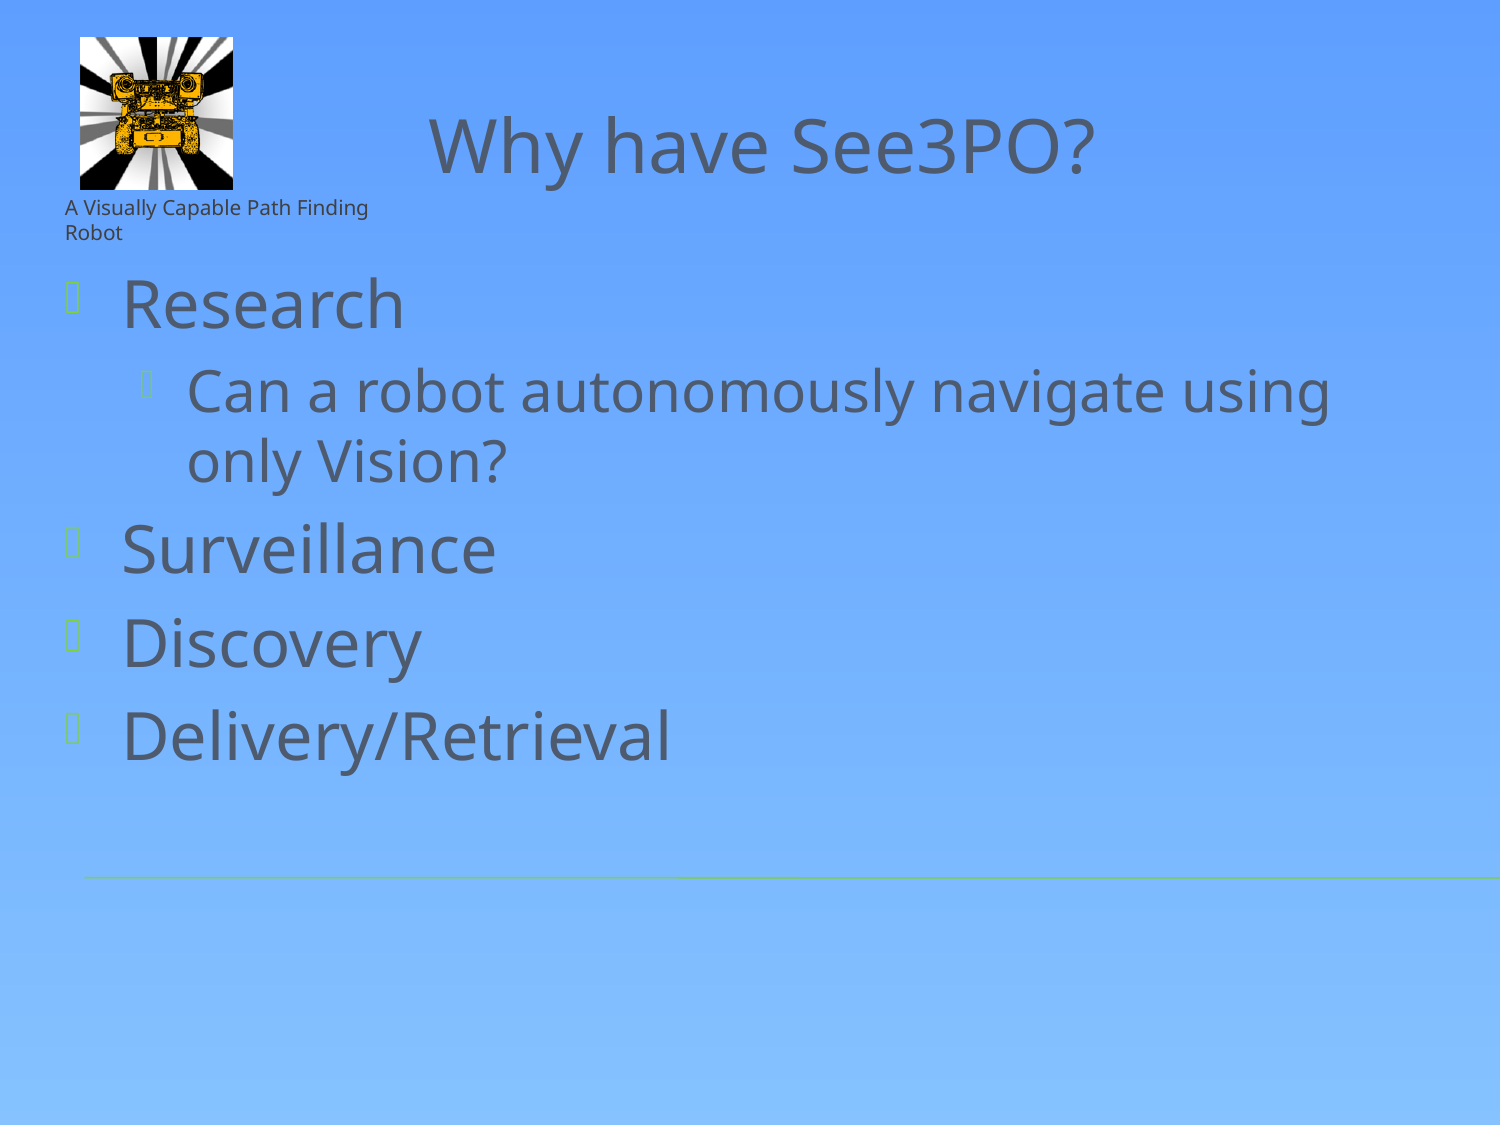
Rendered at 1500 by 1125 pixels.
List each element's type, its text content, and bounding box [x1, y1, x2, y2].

title Why have See3PO? [50, 75, 1475, 213]
picture [80, 37, 233, 75]
list Research Can a robot autonomously navigate using only Vision? Surveillance Discovery Delivery/Retrieval [50, 254, 1475, 998]
